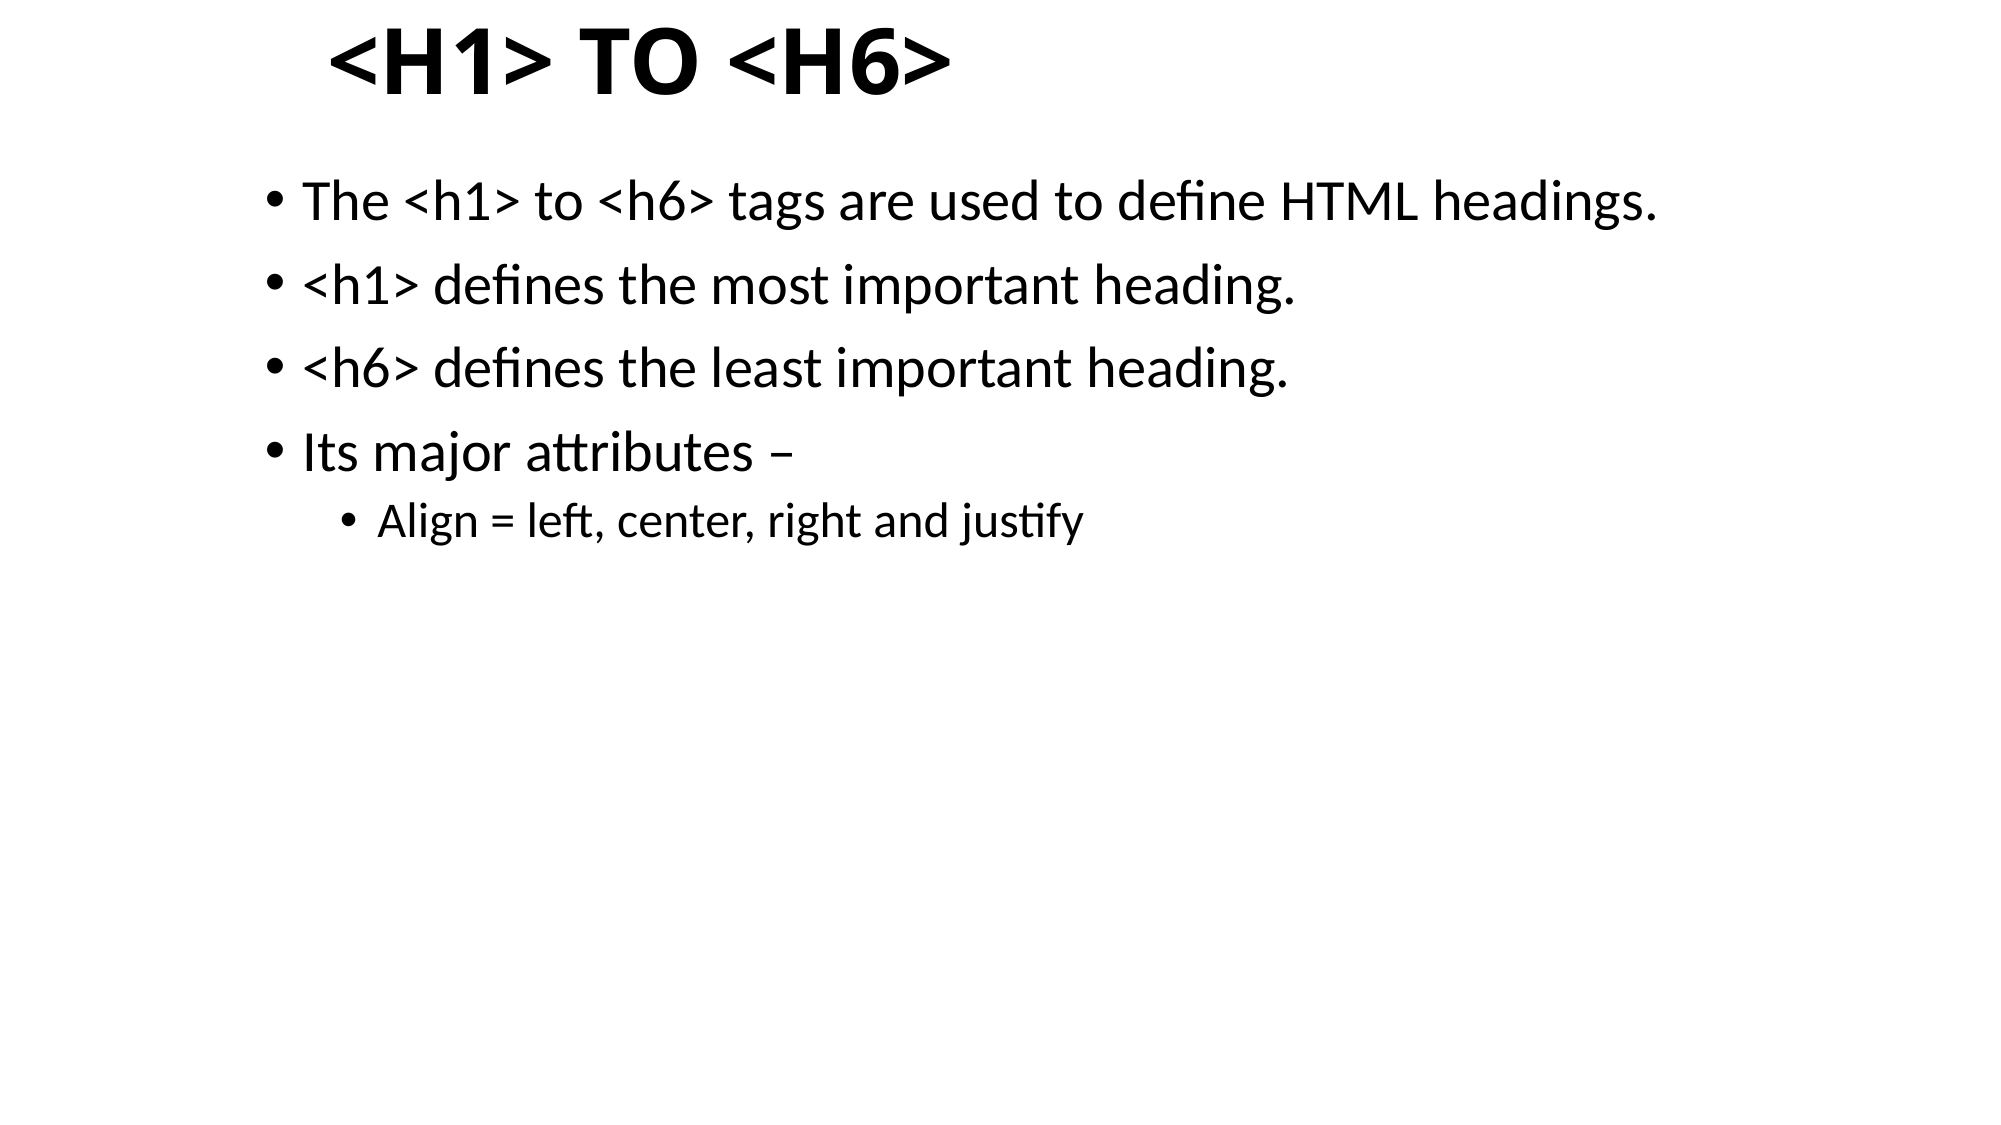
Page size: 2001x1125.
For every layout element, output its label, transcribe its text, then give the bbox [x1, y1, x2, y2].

list The <h1> to <h6> tags are used to define HTML headings. <h1> defines the most important heading. <h6> defines the least important heading. Its major attributes – Align = left, center, right and justify [249, 162, 1750, 1125]
title <H1> TO <H6> [312, 0, 1663, 130]
